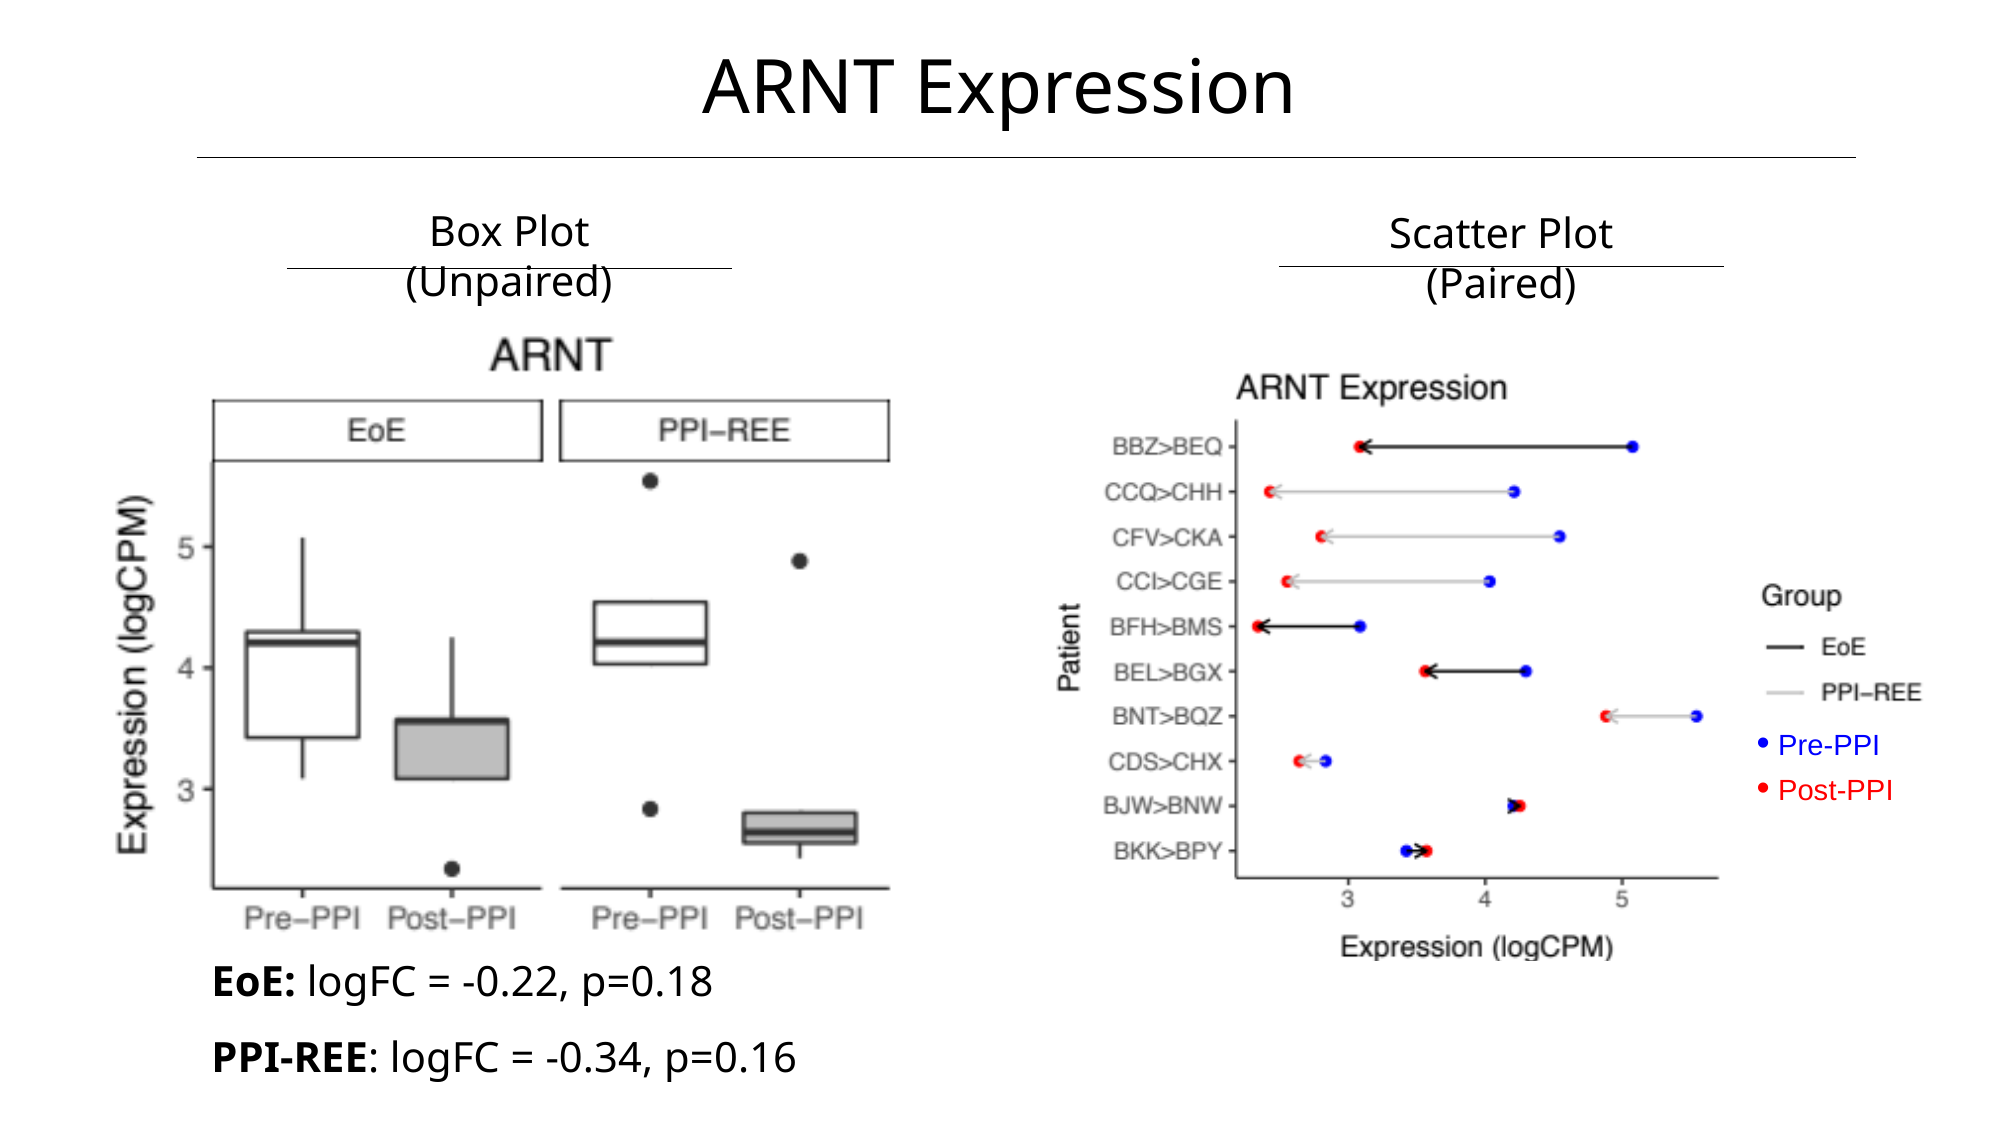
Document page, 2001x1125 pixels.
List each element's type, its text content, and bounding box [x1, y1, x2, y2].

picture [1055, 360, 1947, 961]
picture [114, 322, 904, 998]
text_box ARNT Expression [641, 31, 1359, 136]
text_box PPI-REE: logFC = -0.34, p=0.16 [196, 1023, 987, 1089]
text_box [1278, 199, 1724, 267]
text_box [286, 196, 732, 269]
text_box EoE: logFC = -0.22, p=0.18 [196, 947, 959, 1013]
